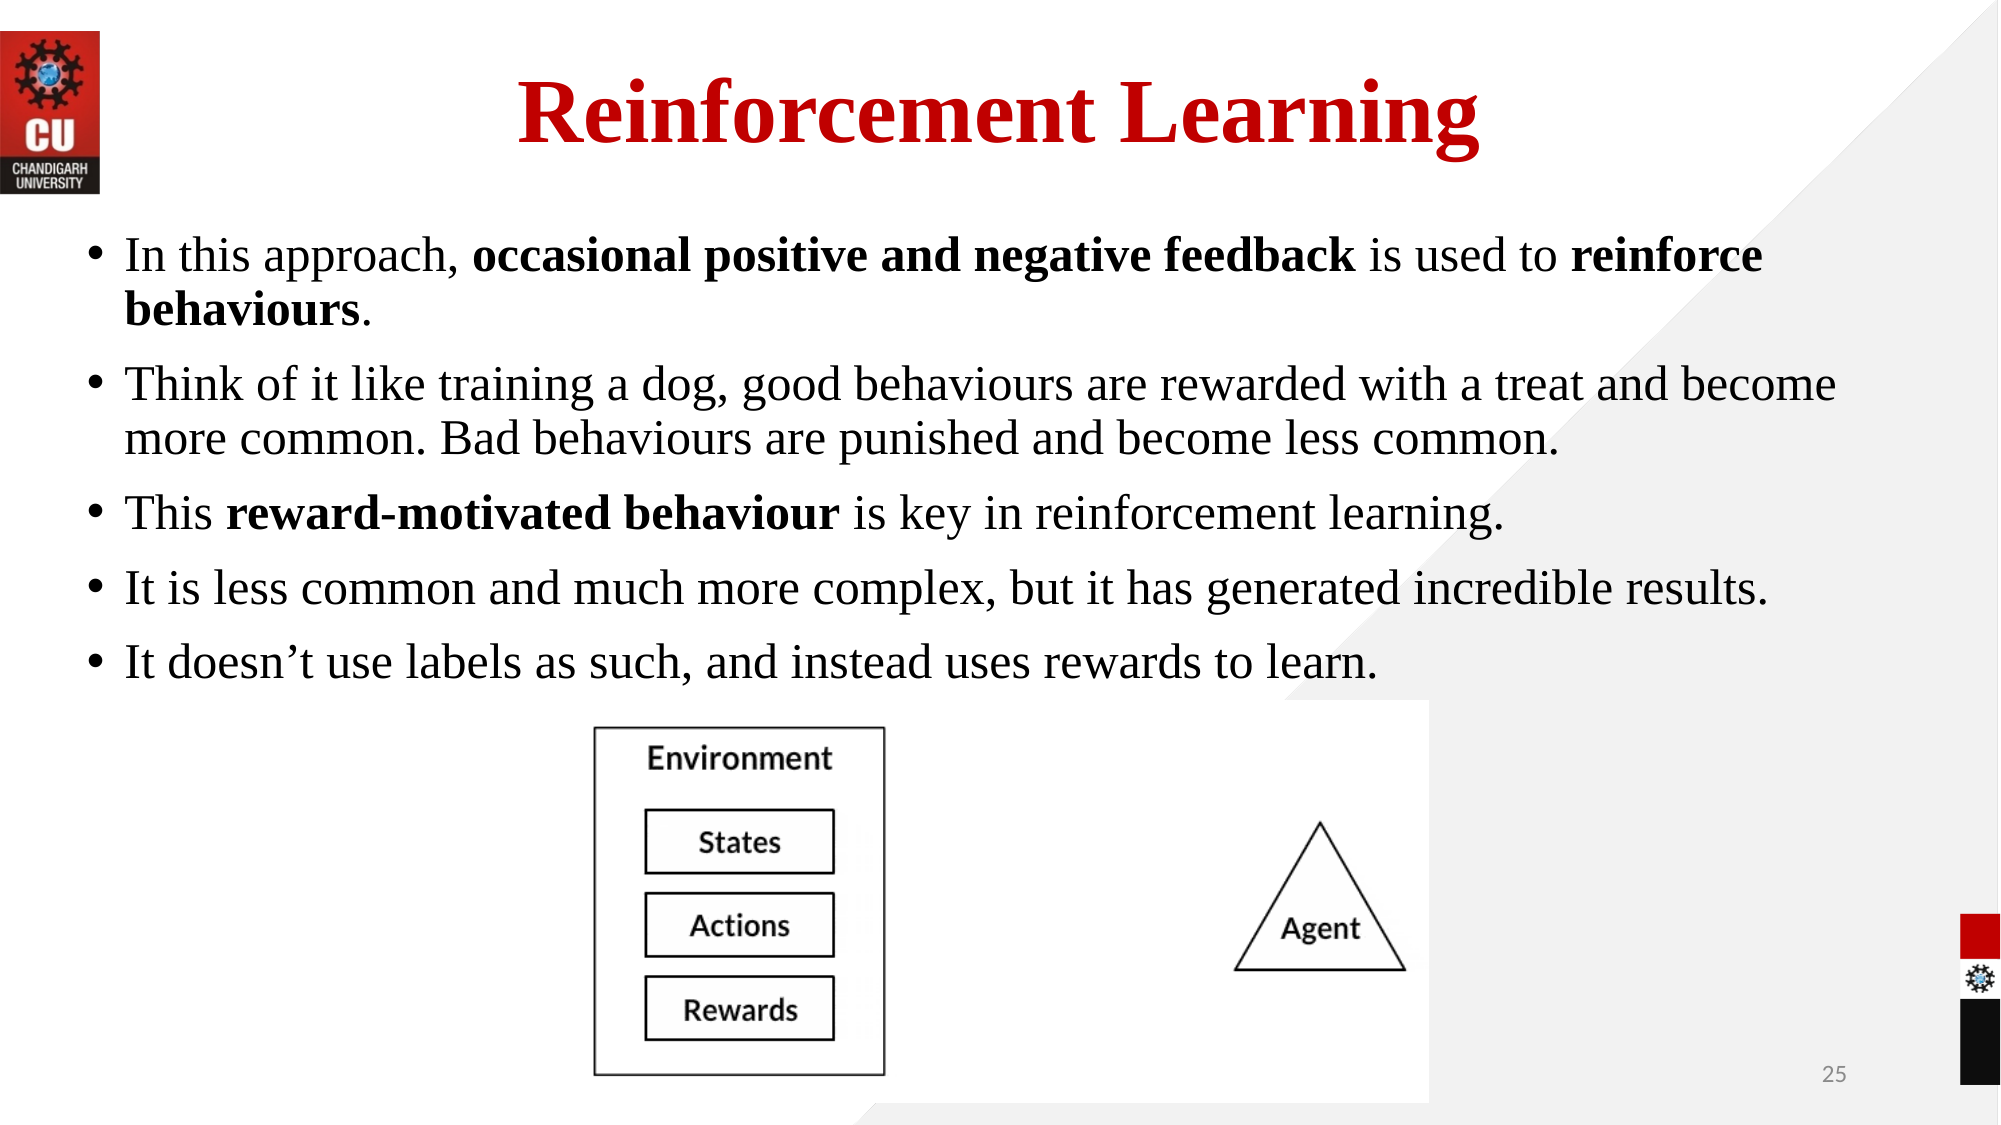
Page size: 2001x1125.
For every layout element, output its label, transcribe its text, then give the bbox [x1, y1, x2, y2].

title Reinforcement Learning [137, 3, 1863, 221]
picture [0, 0, 2001, 1125]
list In this approach, occasional positive and negative feedback is used to reinforce behaviours. Think of it like training a dog, good behaviours are rewarded with a treat and become more common. Bad behaviours are punished and become less common. This reward-motivated behaviour is key in reinforcement learning. It is less common and much more complex, but it has generated incredible results. It doesn’t use labels as such, and instead uses rewards to learn. [71, 221, 1937, 1122]
slide_number 25 [1429, 1042, 1863, 1103]
